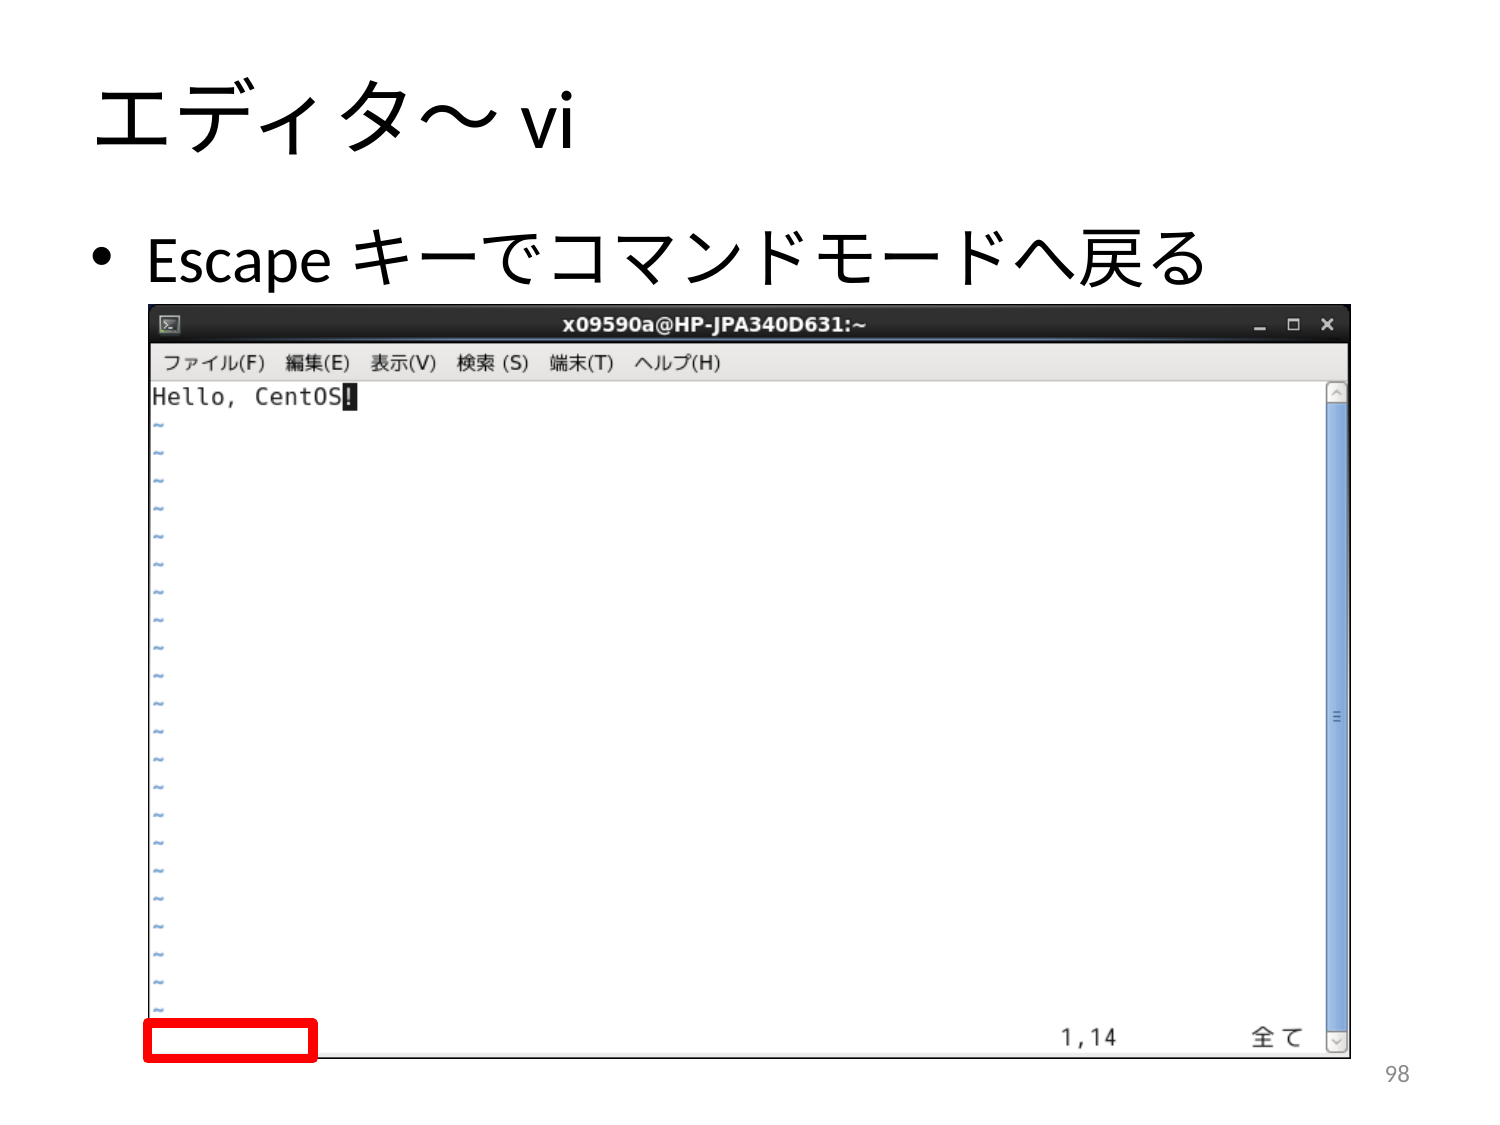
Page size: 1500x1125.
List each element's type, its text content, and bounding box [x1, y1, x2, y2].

title エディタ～vi [74, 44, 1426, 185]
list Escapeキーでコマンドモードへ戻る [74, 207, 1426, 1036]
picture [148, 304, 1352, 1059]
slide_number 97 [1074, 1042, 1425, 1103]
